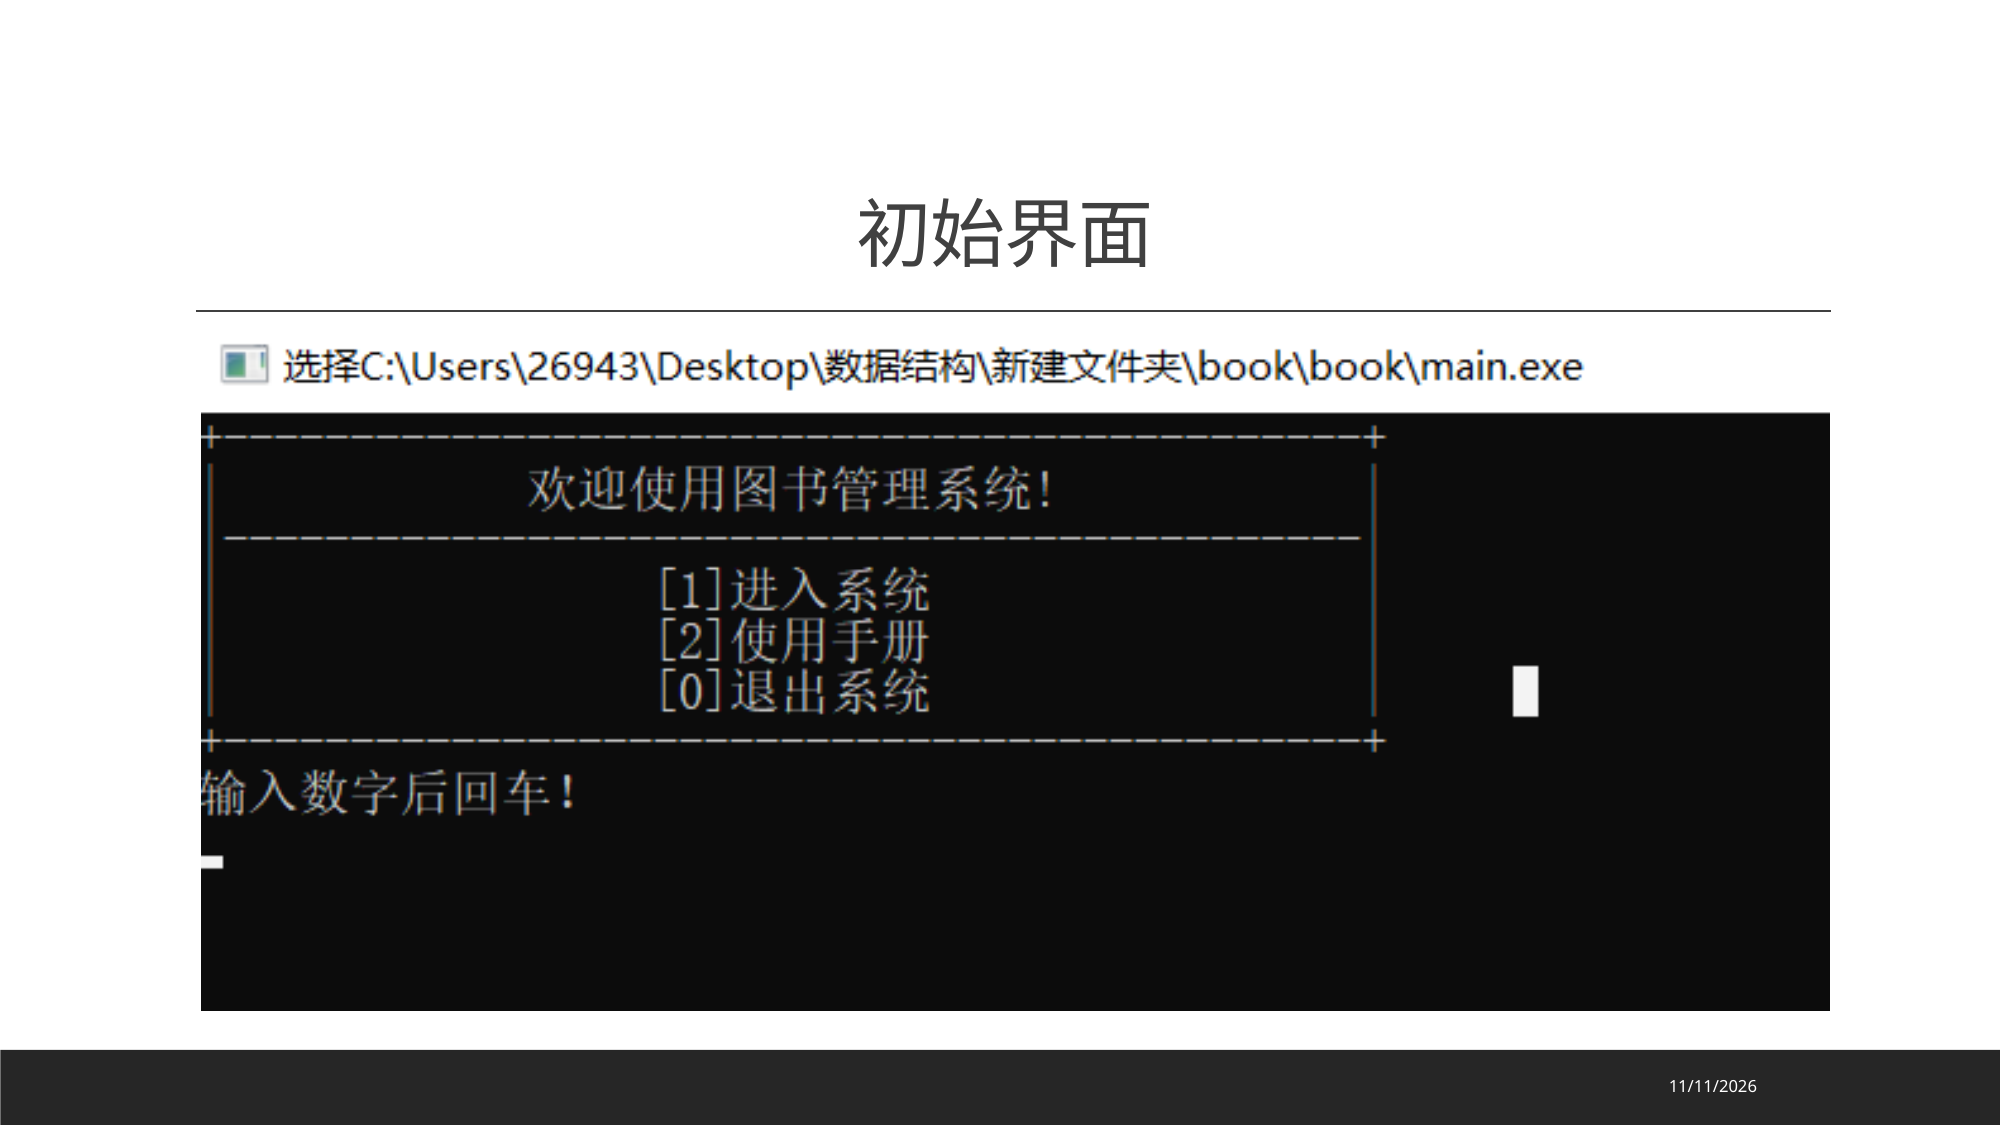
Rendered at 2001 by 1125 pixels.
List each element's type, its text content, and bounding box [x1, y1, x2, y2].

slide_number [1348, 1057, 1773, 1118]
title 初始界面 [180, 149, 1830, 285]
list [201, 319, 1831, 1011]
